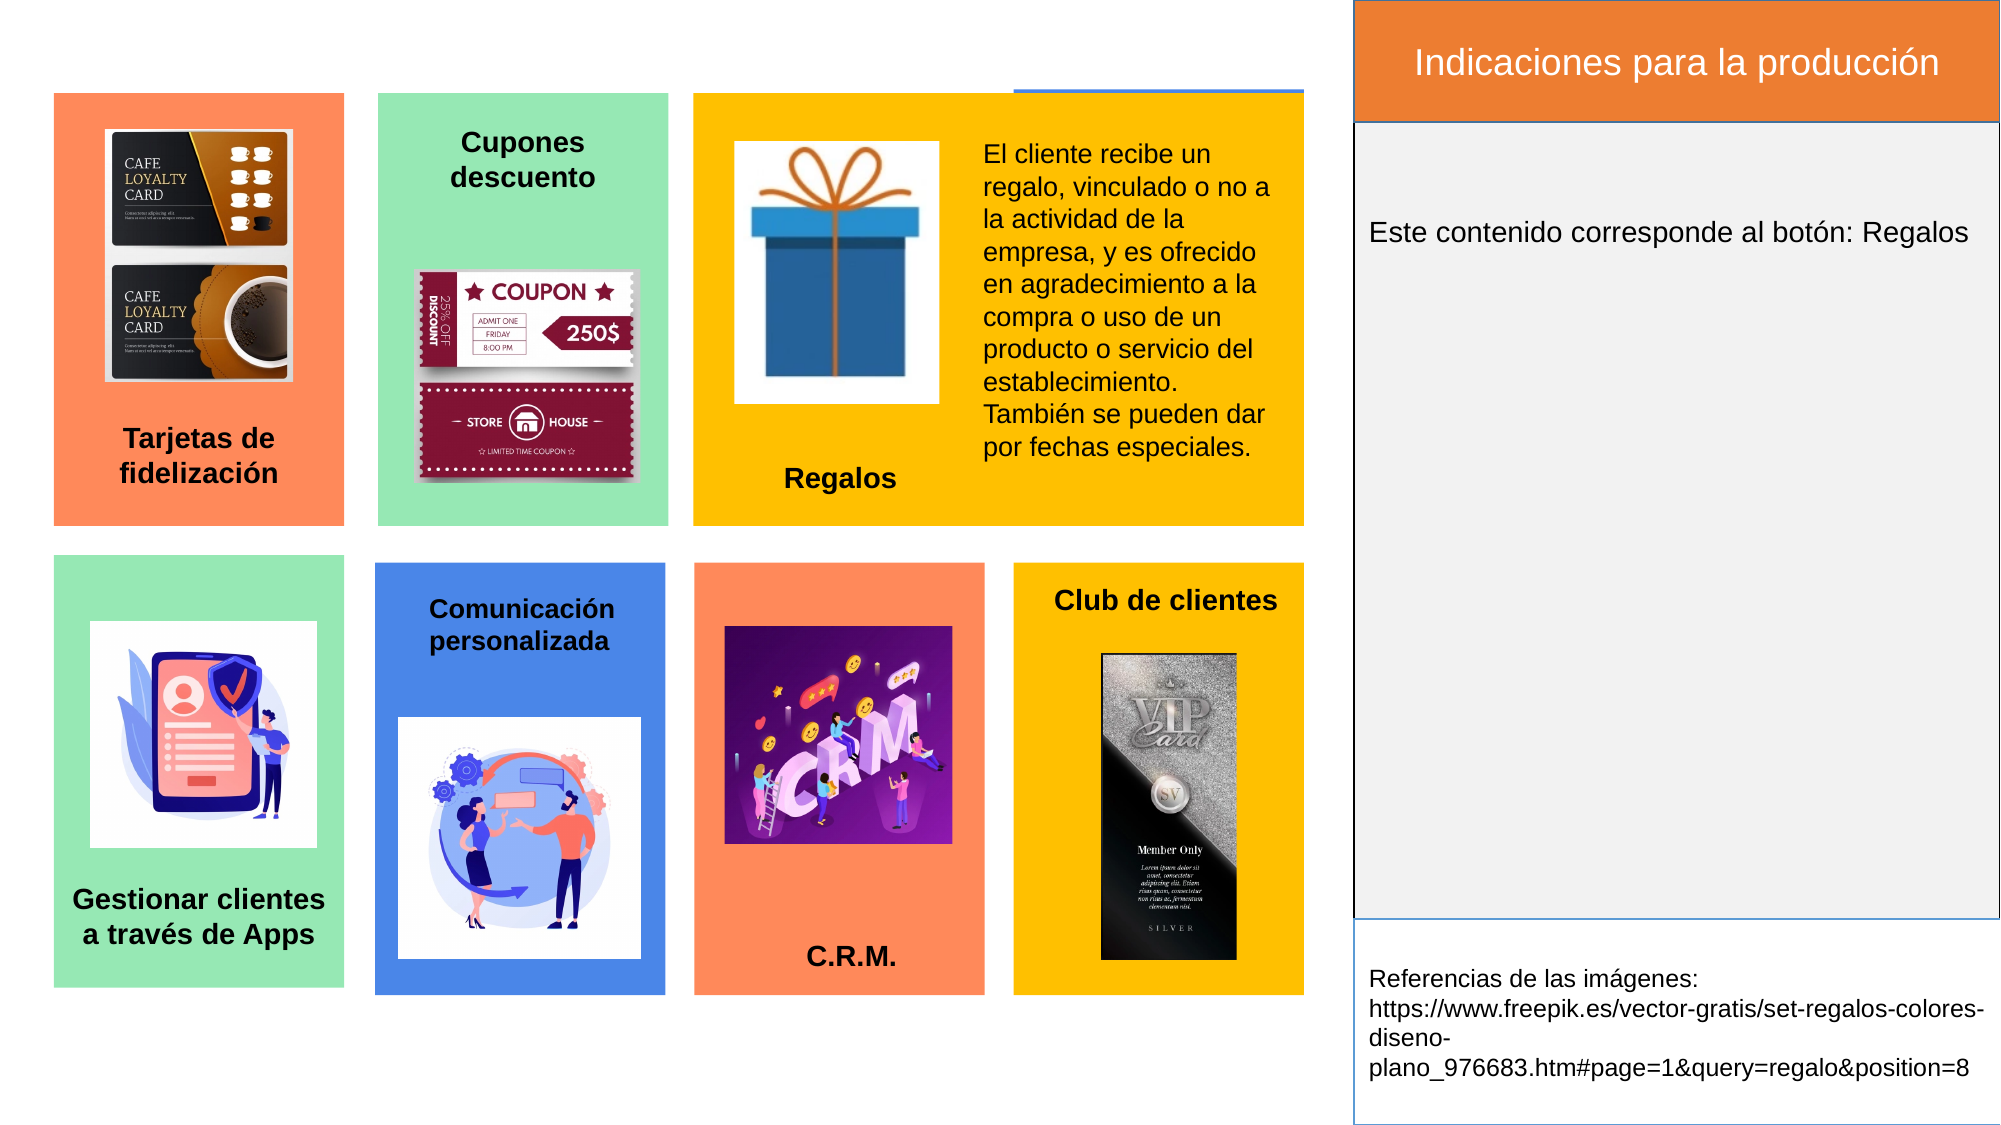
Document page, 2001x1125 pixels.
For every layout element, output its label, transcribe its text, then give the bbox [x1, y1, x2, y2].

text_box Gestionar clientes a través de Apps [53, 873, 345, 959]
text_box Comunicación personalizada [414, 583, 635, 664]
text_box Referencias de las imágenes: https://www.freepik.es/vector-gratis/set-regalos-colores-diseno-plano_976683.htm#page=1&query=regalo&position=8 [1353, 918, 2000, 1125]
text_box Este contenido corresponde al botón: Regalos [1353, 206, 2000, 701]
text_box [378, 93, 669, 526]
picture [724, 625, 953, 844]
text_box [1013, 89, 1304, 93]
text_box Club de clientes [1039, 573, 1295, 624]
text_box [1353, 701, 2000, 918]
text_box C.R.M. [791, 929, 914, 980]
text_box Tarjetas de fidelización [89, 411, 309, 497]
picture [398, 717, 641, 960]
text_box [53, 555, 345, 873]
text_box [1353, 122, 2000, 206]
text_box El cliente recibe un regalo, vinculado o no a la actividad de la empresa, y es ofrecido en agradecimiento a la compra o uso de un producto o servicio del establecimiento. También se pueden dar por fechas especiales. [968, 129, 1294, 469]
text_box Cupones descuento [422, 116, 625, 202]
picture [89, 621, 317, 849]
picture [734, 141, 940, 405]
text_box Regalos [768, 452, 914, 502]
text_box [694, 562, 985, 996]
picture [413, 268, 641, 484]
text_box [693, 93, 1304, 526]
text_box [375, 562, 666, 996]
text_box [53, 959, 345, 988]
text_box [1013, 562, 1304, 996]
picture [104, 129, 294, 382]
picture [1100, 653, 1237, 960]
text_box [53, 93, 345, 526]
text_box Indicaciones para la producción [1353, 0, 2000, 122]
